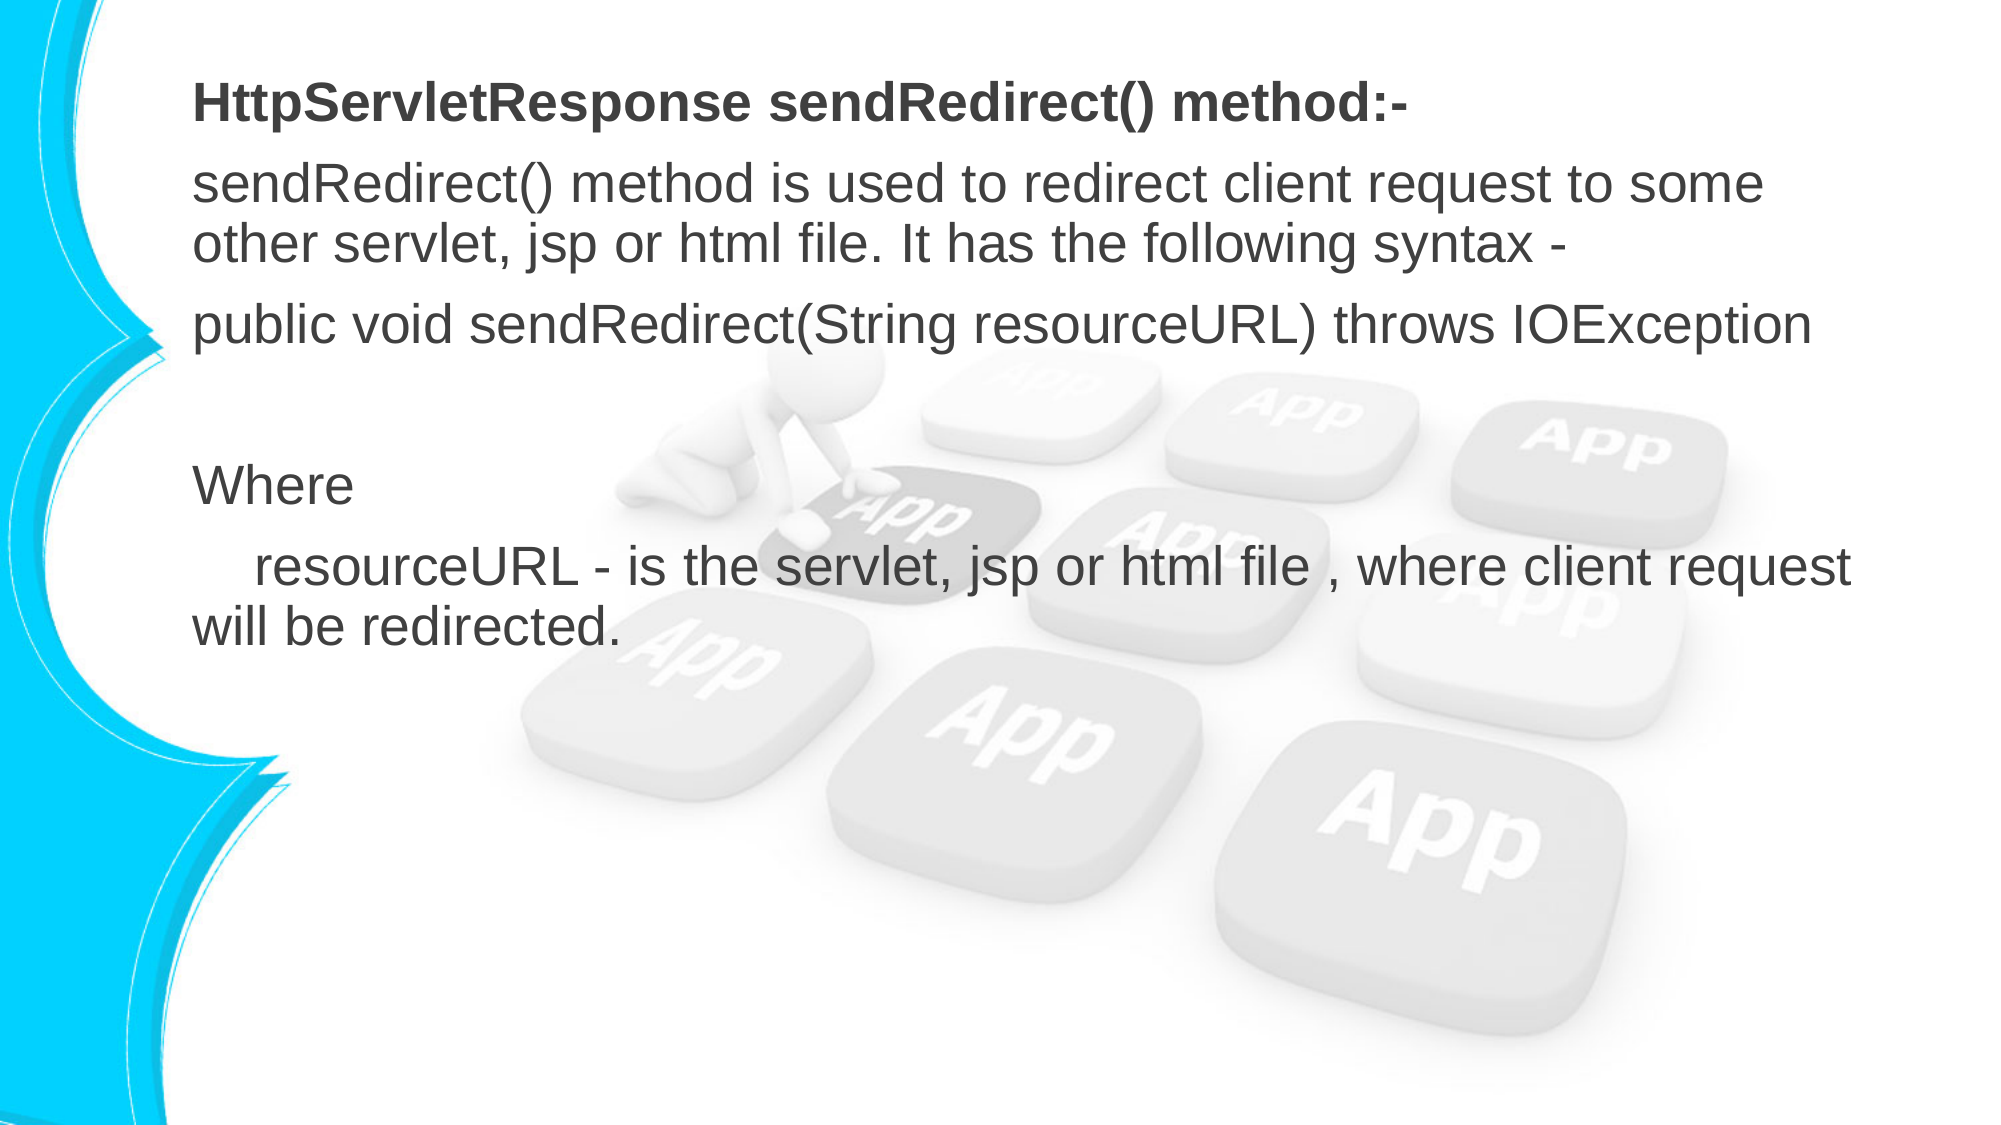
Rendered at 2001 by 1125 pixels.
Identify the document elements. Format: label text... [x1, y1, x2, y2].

picture [73, 52, 77, 62]
picture [0, 0, 2001, 1125]
list HttpServletResponse sendRedirect() method:- sendRedirect() method is used to redirect client request to some other servlet, jsp or html file. It has the following syntax - public void sendRedirect(String resourceURL) throws IOException Where resourceURL - is the servlet, jsp or html file , where client request will be redirected. [177, 66, 1899, 1072]
picture [0, 1118, 15, 1125]
